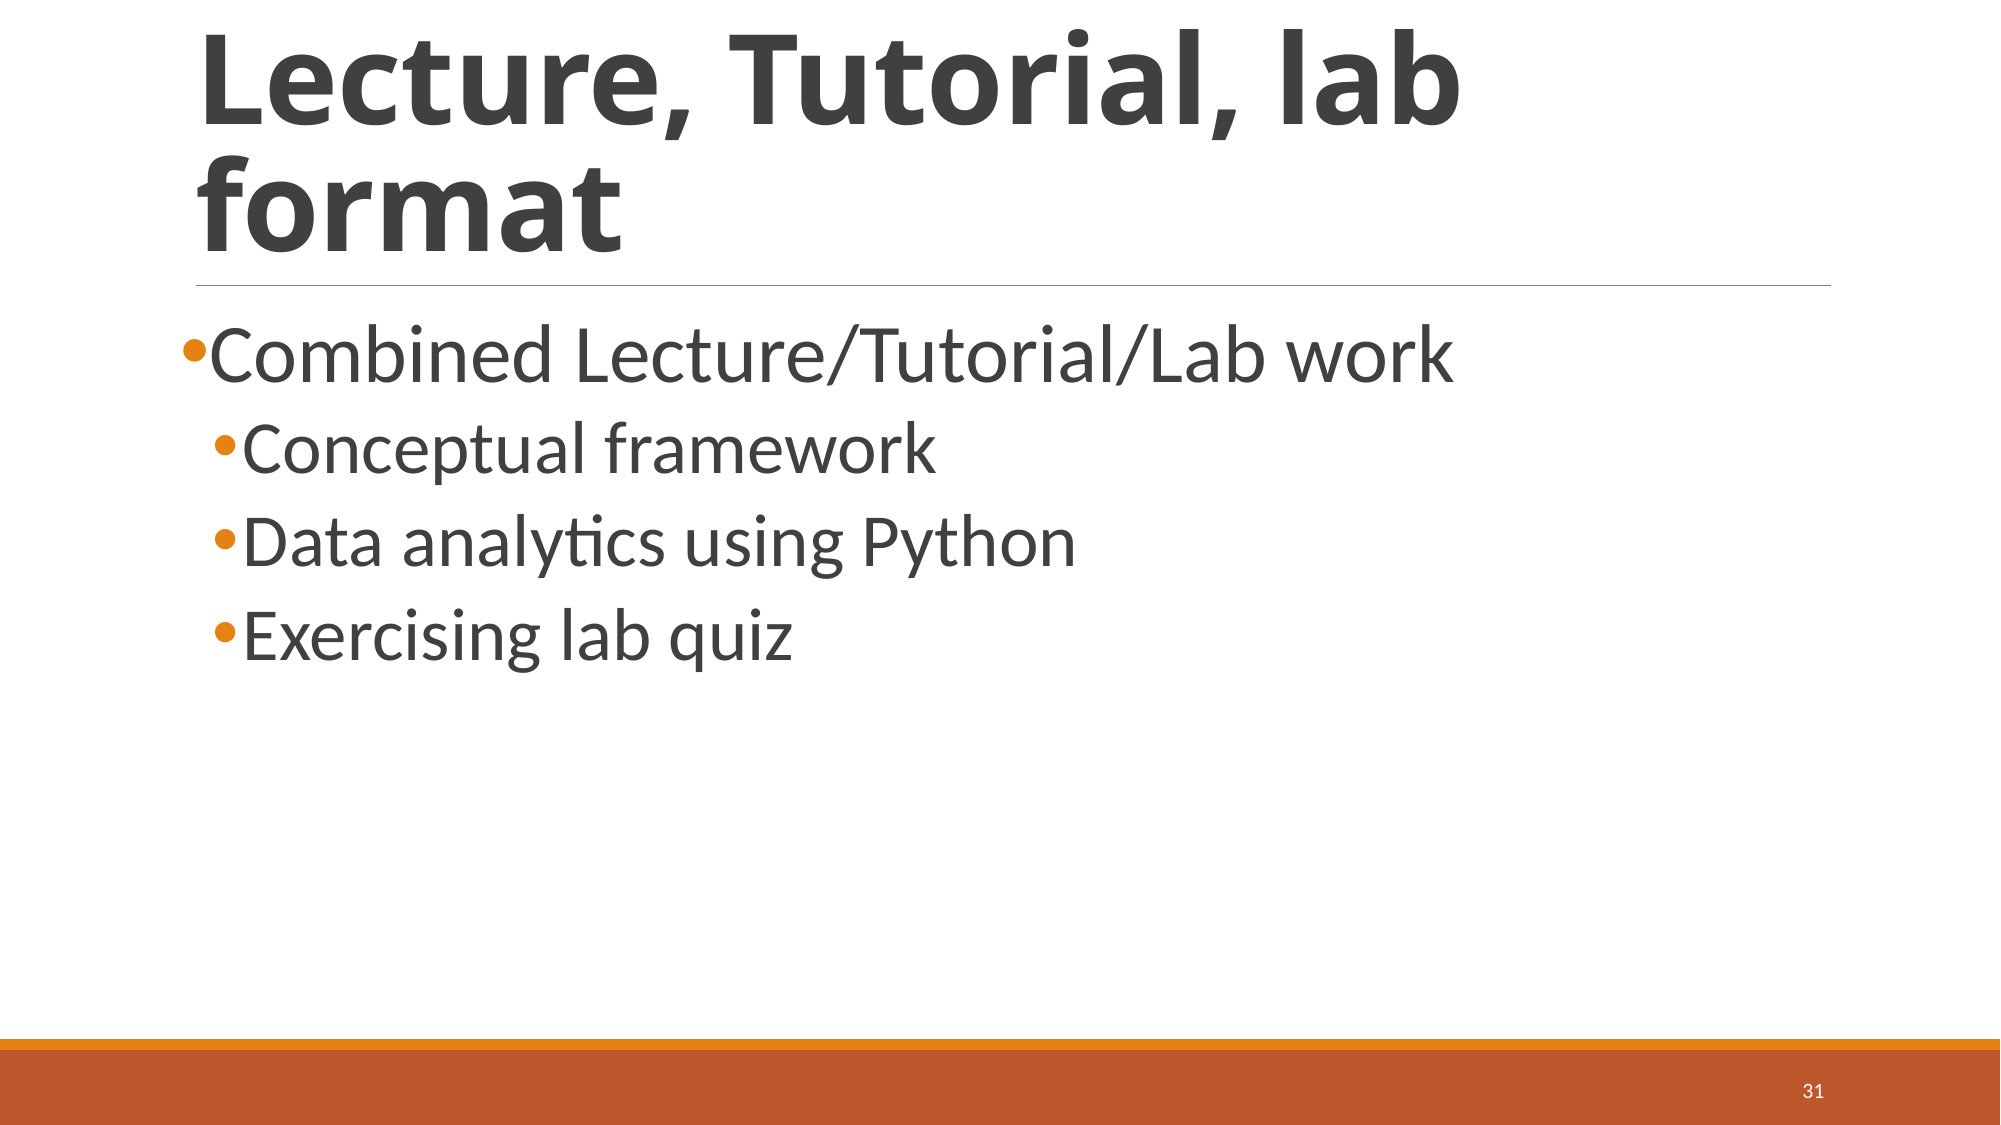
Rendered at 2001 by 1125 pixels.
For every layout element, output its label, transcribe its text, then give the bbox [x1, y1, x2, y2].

title Lecture, Tutorial, lab format [180, 47, 1830, 285]
list Combined Lecture/Tutorial/Lab work Conceptual framework Data analytics using Python Exercising lab quiz [180, 302, 1830, 963]
slide_number 31 [1624, 1059, 1840, 1120]
